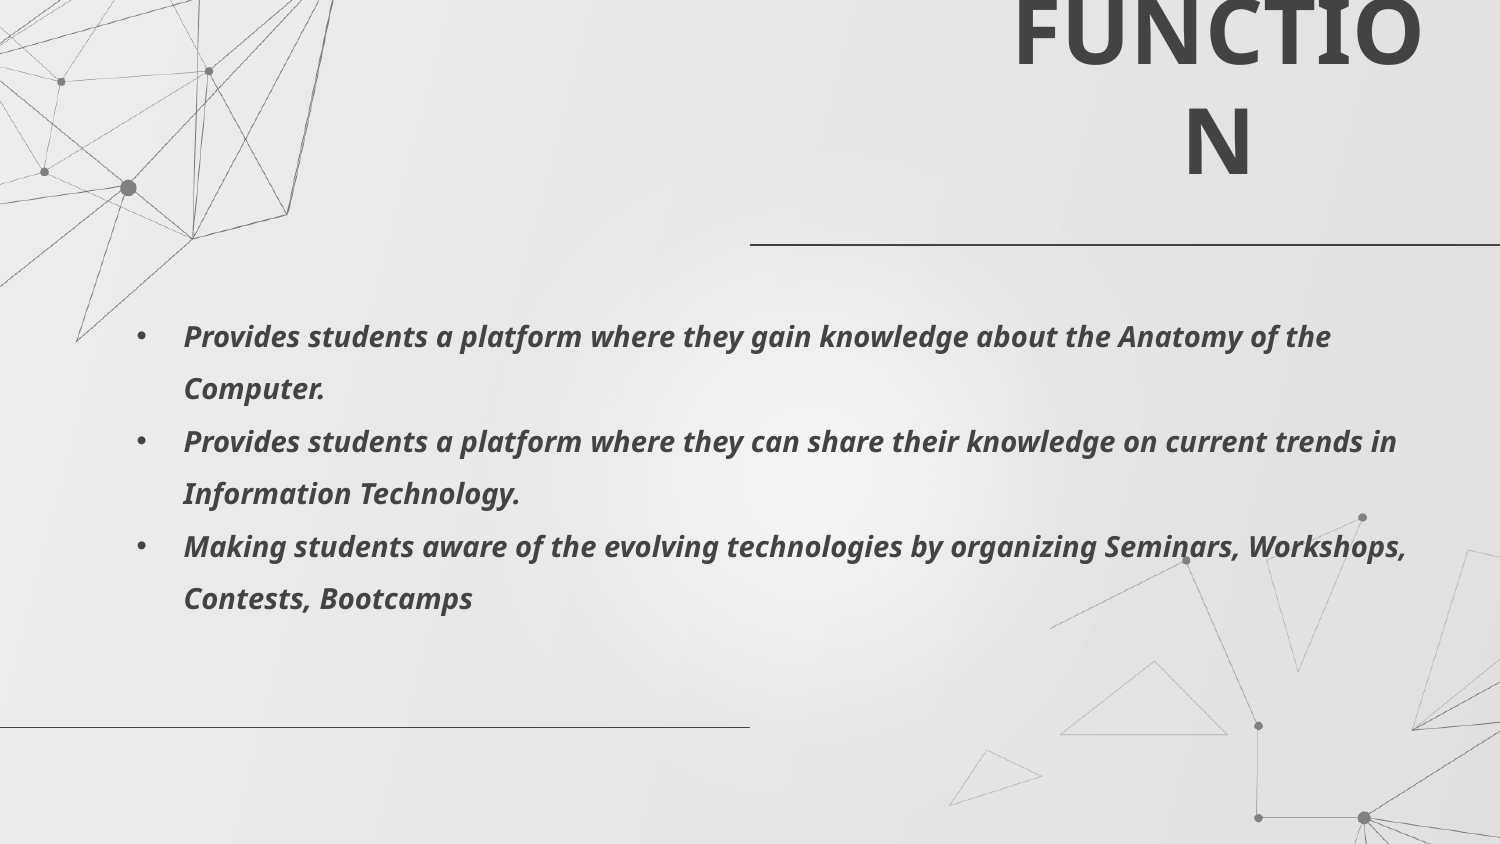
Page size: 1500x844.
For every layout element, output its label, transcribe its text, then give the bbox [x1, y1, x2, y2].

subtitle Provides students a platform where they gain knowledge about the Anatomy of the Computer. Provides students a platform where they can share their knowledge on current trends in Information Technology. Making students aware of the evolving technologies by organizing Seminars, Workshops, Contests, Bootcamps [121, 285, 1472, 678]
title FUNCTION [964, 84, 1472, 208]
picture [0, 0, 1500, 844]
